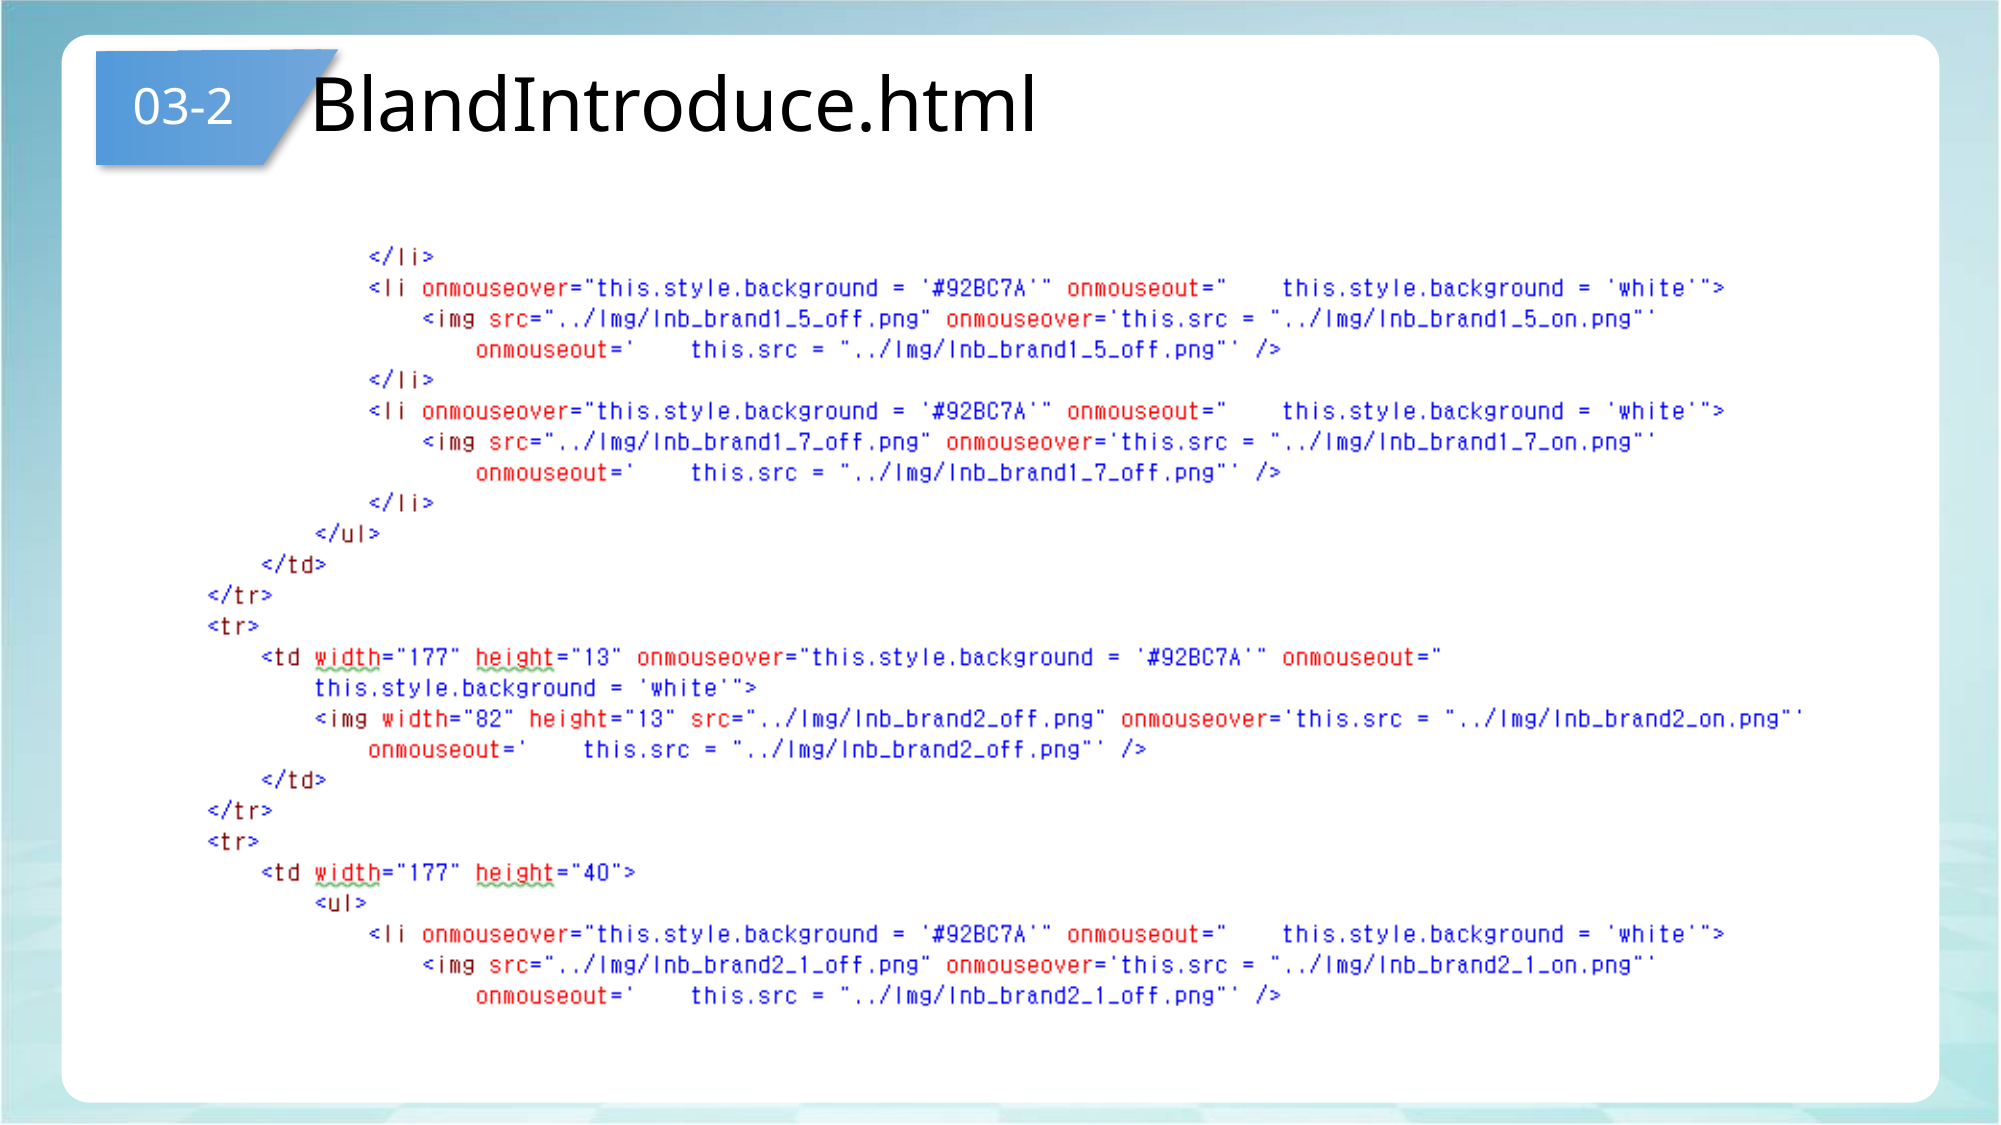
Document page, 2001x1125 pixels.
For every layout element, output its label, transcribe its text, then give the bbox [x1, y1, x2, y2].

title BlandIntroduce.html [294, 49, 1863, 165]
picture [0, 0, 2001, 1125]
text_box 03-2 [117, 67, 284, 142]
